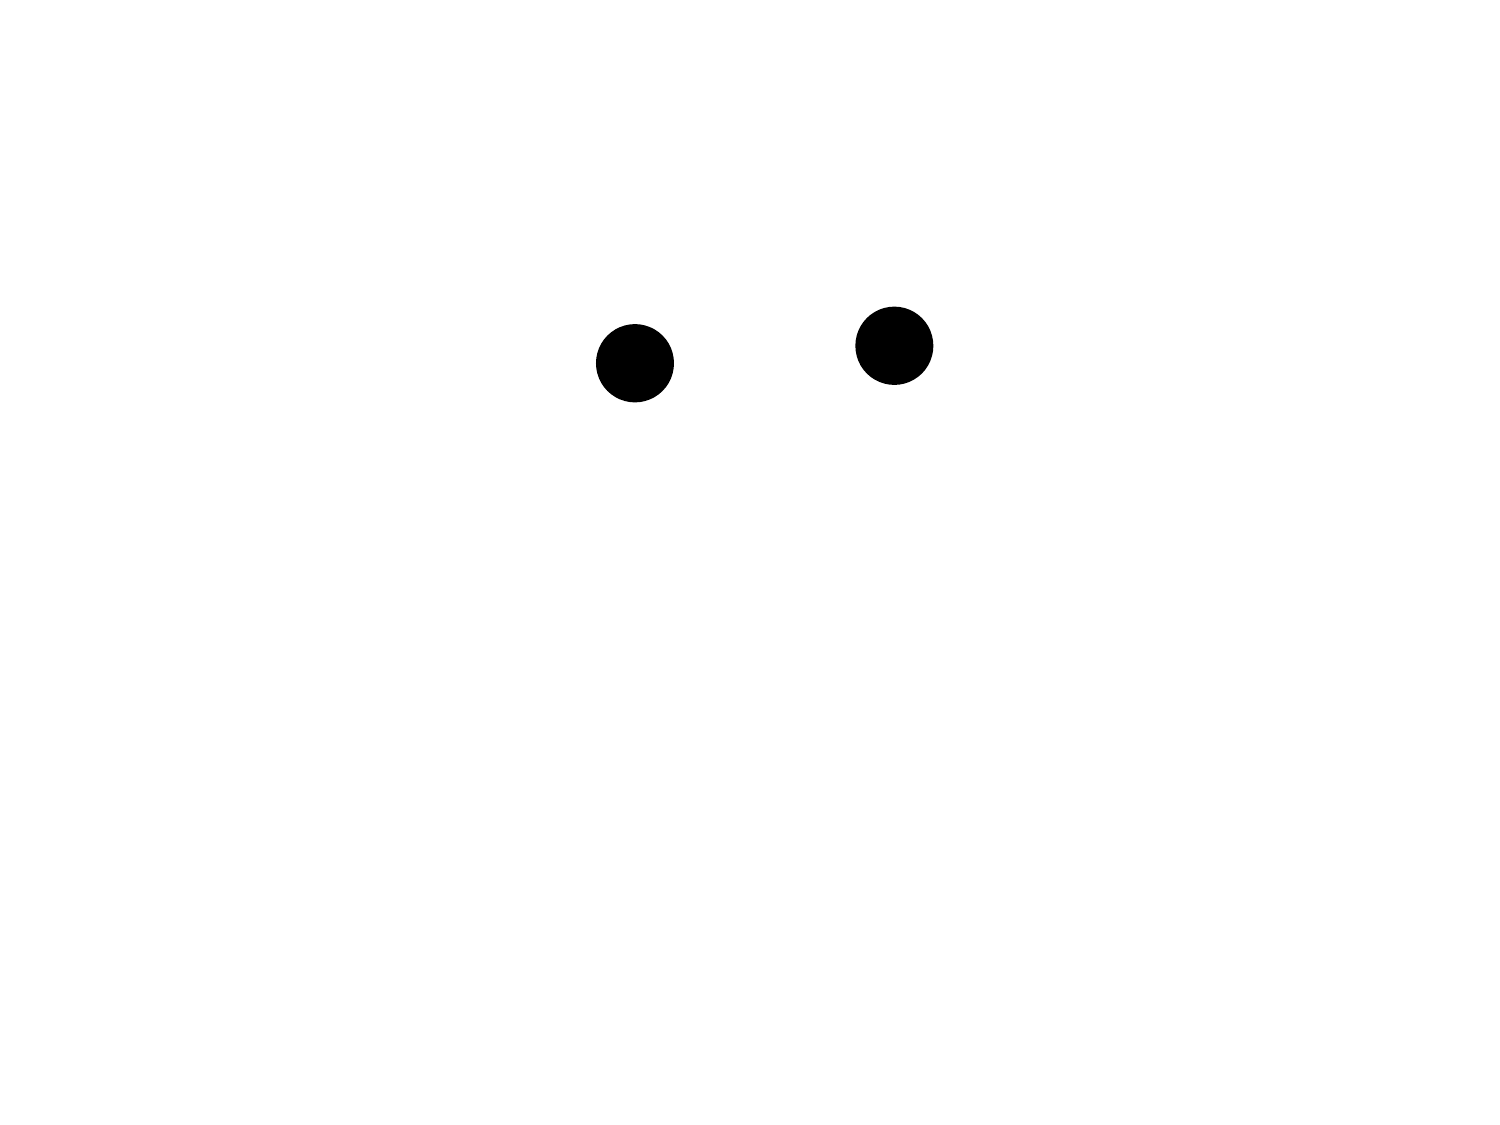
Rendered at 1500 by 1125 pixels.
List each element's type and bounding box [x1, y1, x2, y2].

text_box [594, 323, 676, 404]
text_box [854, 305, 935, 386]
